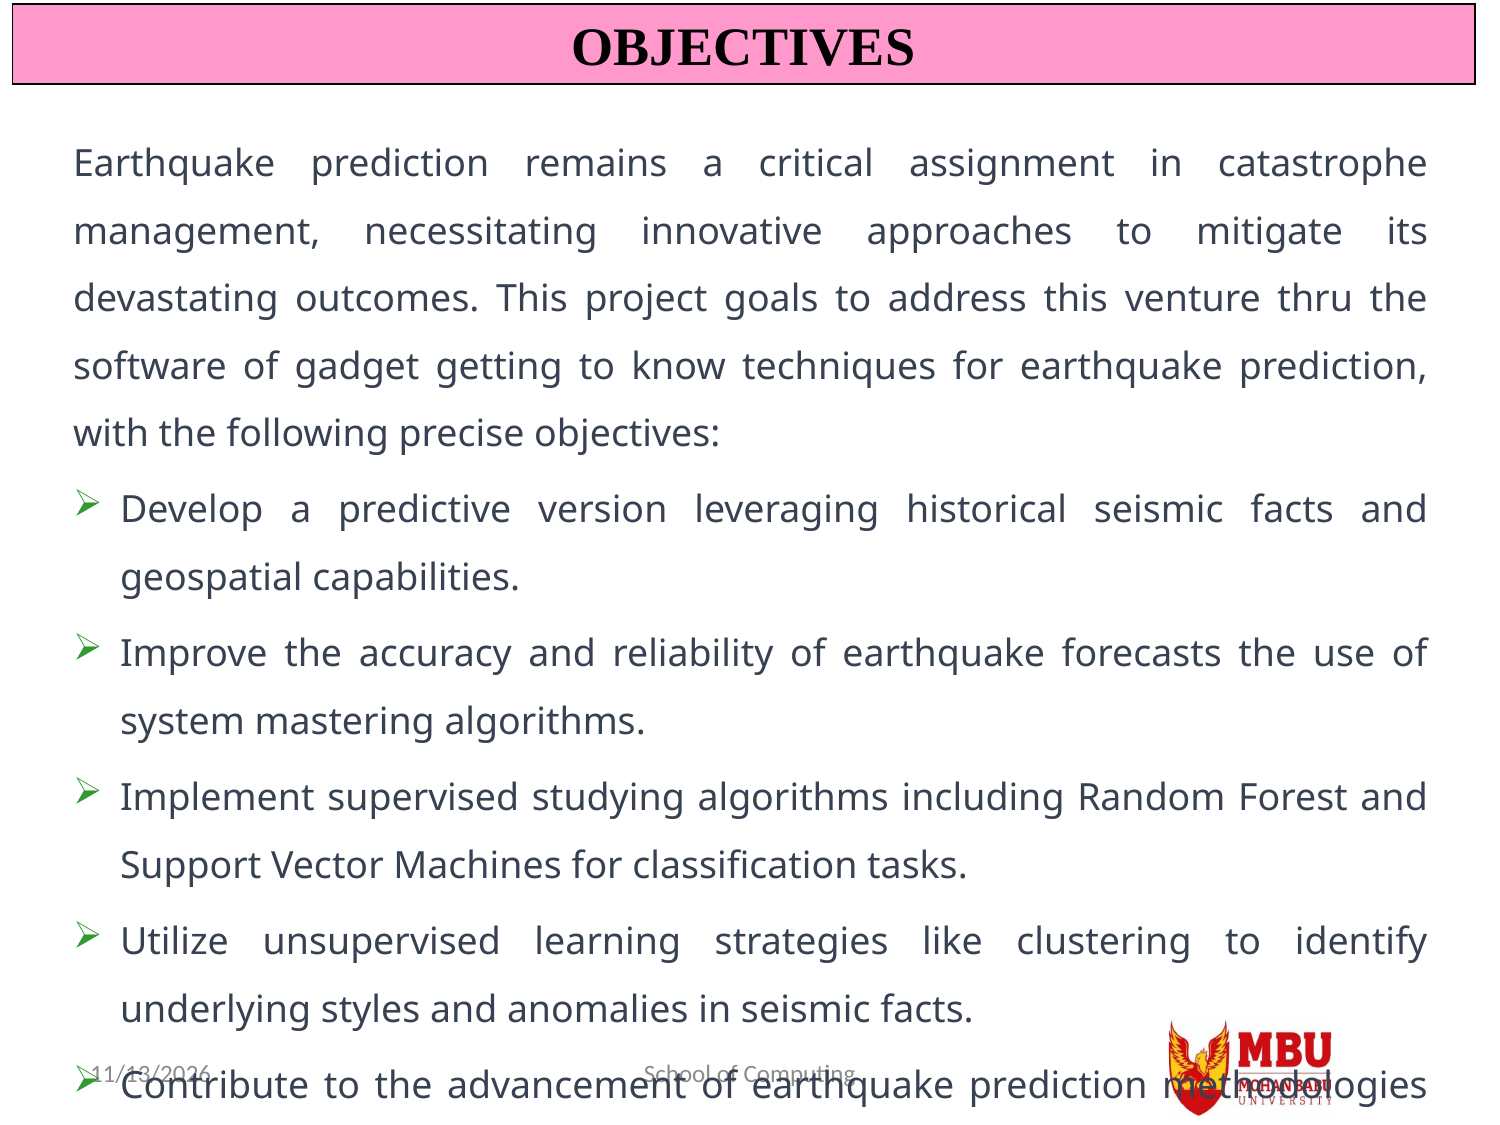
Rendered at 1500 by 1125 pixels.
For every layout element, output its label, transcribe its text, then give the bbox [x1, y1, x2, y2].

text_box OBJECTIVES [12, 4, 1475, 84]
text_box Earthquake prediction remains a critical assignment in catastrophe management, necessitating innovative approaches to mitigate its devastating outcomes. This project goals to address this venture thru the software of gadget getting to know techniques for earthquake prediction, with the following precise objectives: Develop a predictive version leveraging historical seismic facts and geospatial capabilities. Improve the accuracy and reliability of earthquake forecasts the use of system mastering algorithms. Implement supervised studying algorithms including Random Forest and Support Vector Machines for classification tasks. Utilize unsupervised learning strategies like clustering to identify underlying styles and anomalies in seismic facts. Contribute to the advancement of earthquake prediction methodologies to decorate early caution systems and proactive disaster preparedness and response techniques. [56, 109, 1444, 1125]
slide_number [75, 1042, 425, 1103]
footer School of Computing [512, 1042, 988, 1103]
picture [1168, 1018, 1332, 1119]
